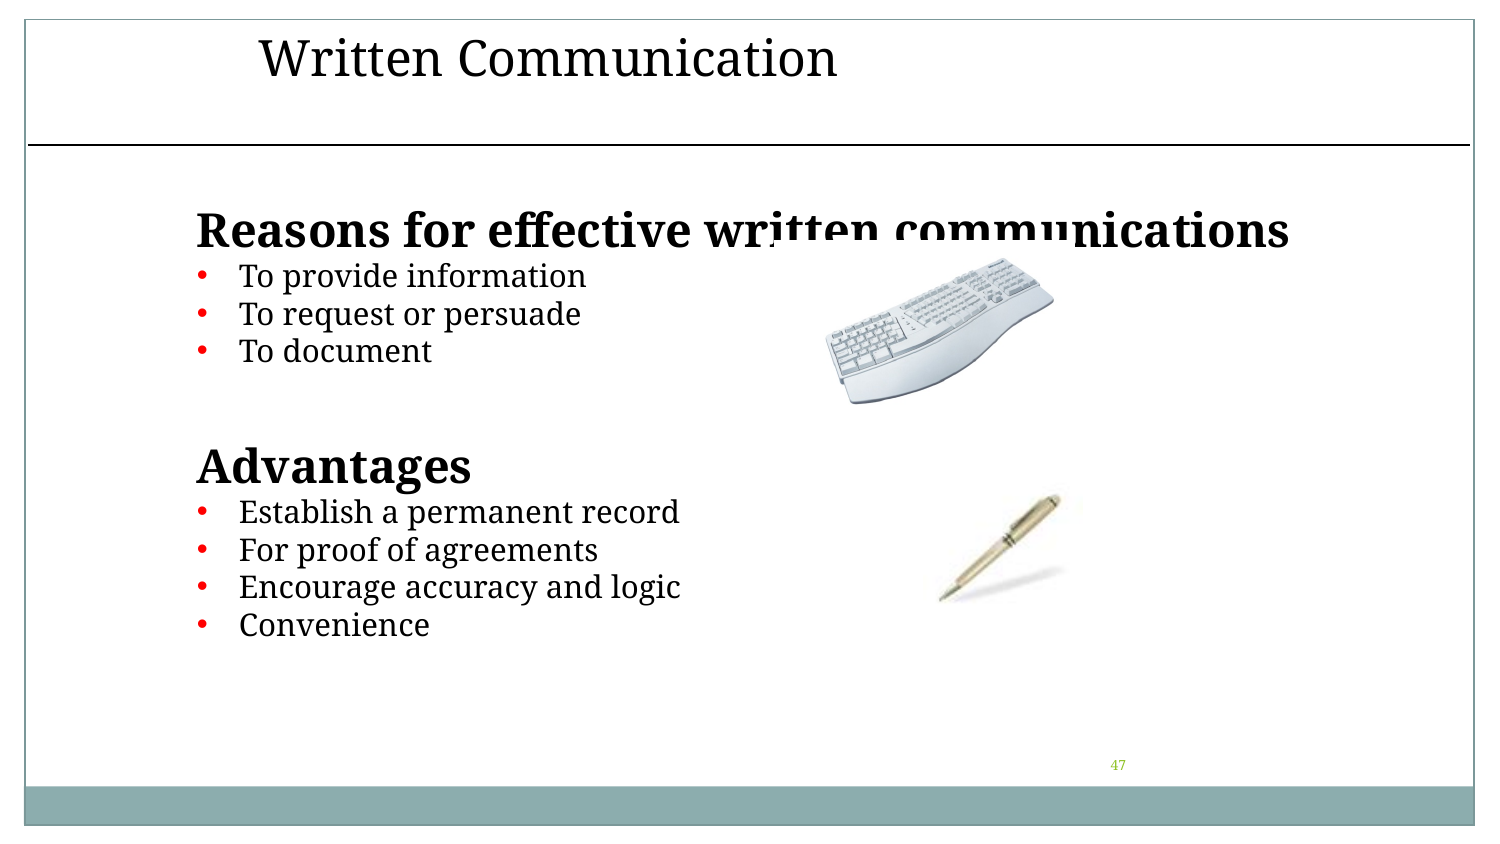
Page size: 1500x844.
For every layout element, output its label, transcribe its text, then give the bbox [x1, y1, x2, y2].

text_box Written Communication [243, 18, 976, 122]
slide_number 47 [1056, 743, 1141, 789]
picture [774, 239, 1076, 421]
text_box Reasons for effective written communications To provide information To request or persuade To document Advantages Establish a permanent record For proof of agreements Encourage accuracy and logic Convenience [182, 192, 1309, 650]
picture [923, 470, 1084, 630]
